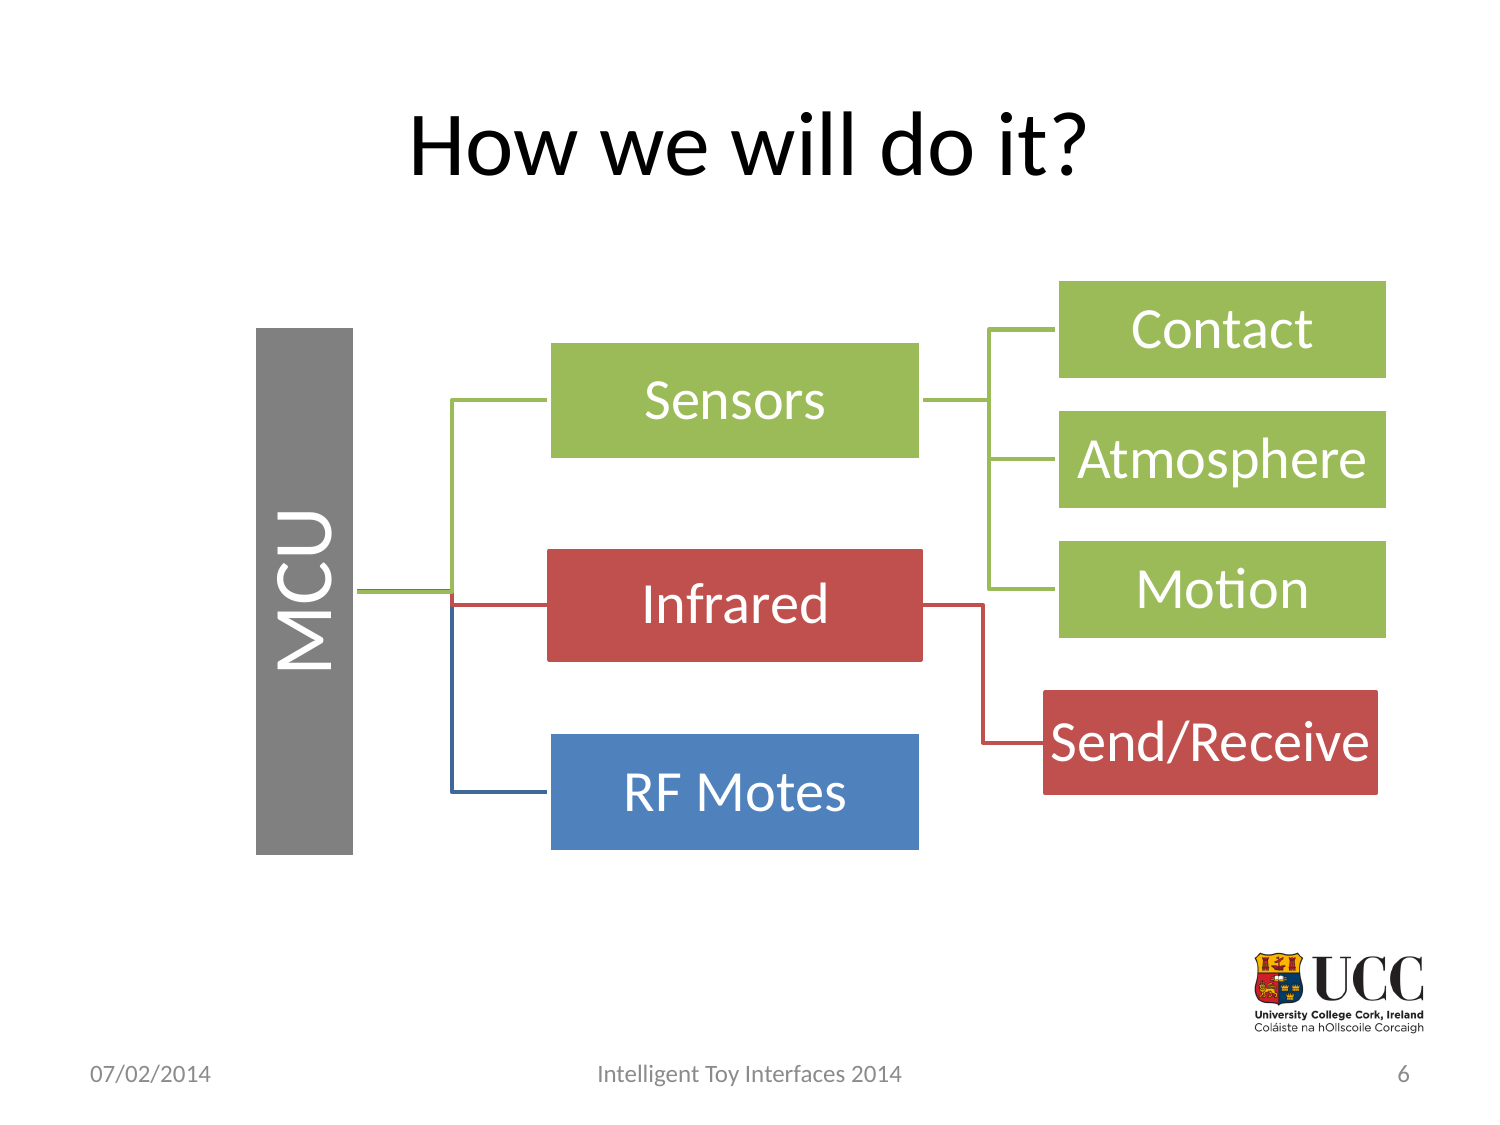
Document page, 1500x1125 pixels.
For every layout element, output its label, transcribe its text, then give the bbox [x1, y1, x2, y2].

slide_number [75, 1042, 425, 1103]
slide_number 6 [1074, 1042, 1425, 1103]
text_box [135, 278, 1400, 918]
title How we will do it? [75, 45, 1425, 233]
picture [1250, 949, 1428, 1037]
footer Intelligent Toy Interfaces 2014 [512, 1042, 988, 1103]
